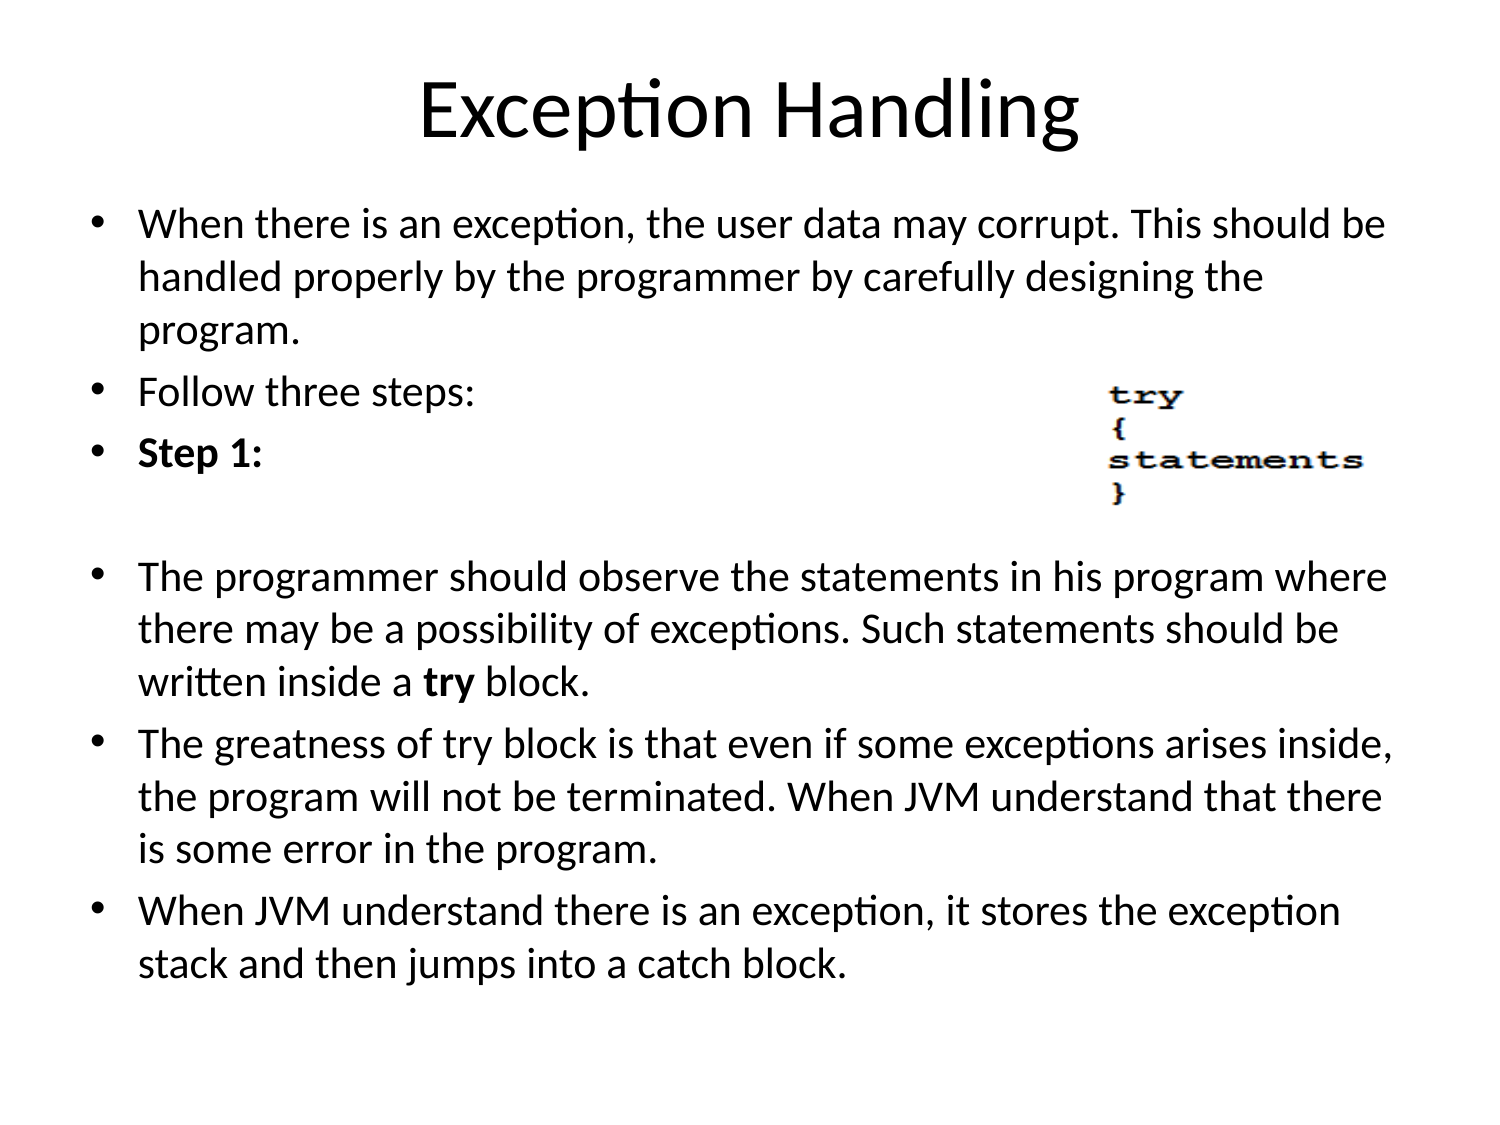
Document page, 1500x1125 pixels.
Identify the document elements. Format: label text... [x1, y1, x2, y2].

list When there is an exception, the user data may corrupt. This should be handled properly by the programmer by carefully designing the program. Follow three steps: Step 1: The programmer should observe the statements in his program where there may be a possibility of exceptions. Such statements should be written inside a try block. The greatness of try block is that even if some exceptions arises inside, the program will not be terminated. When JVM understand that there is some error in the program. When JVM understand there is an exception, it stores the exception stack and then jumps into a catch block. [75, 187, 1425, 1063]
picture [1087, 374, 1388, 526]
title Exception Handling [75, 45, 1425, 163]
